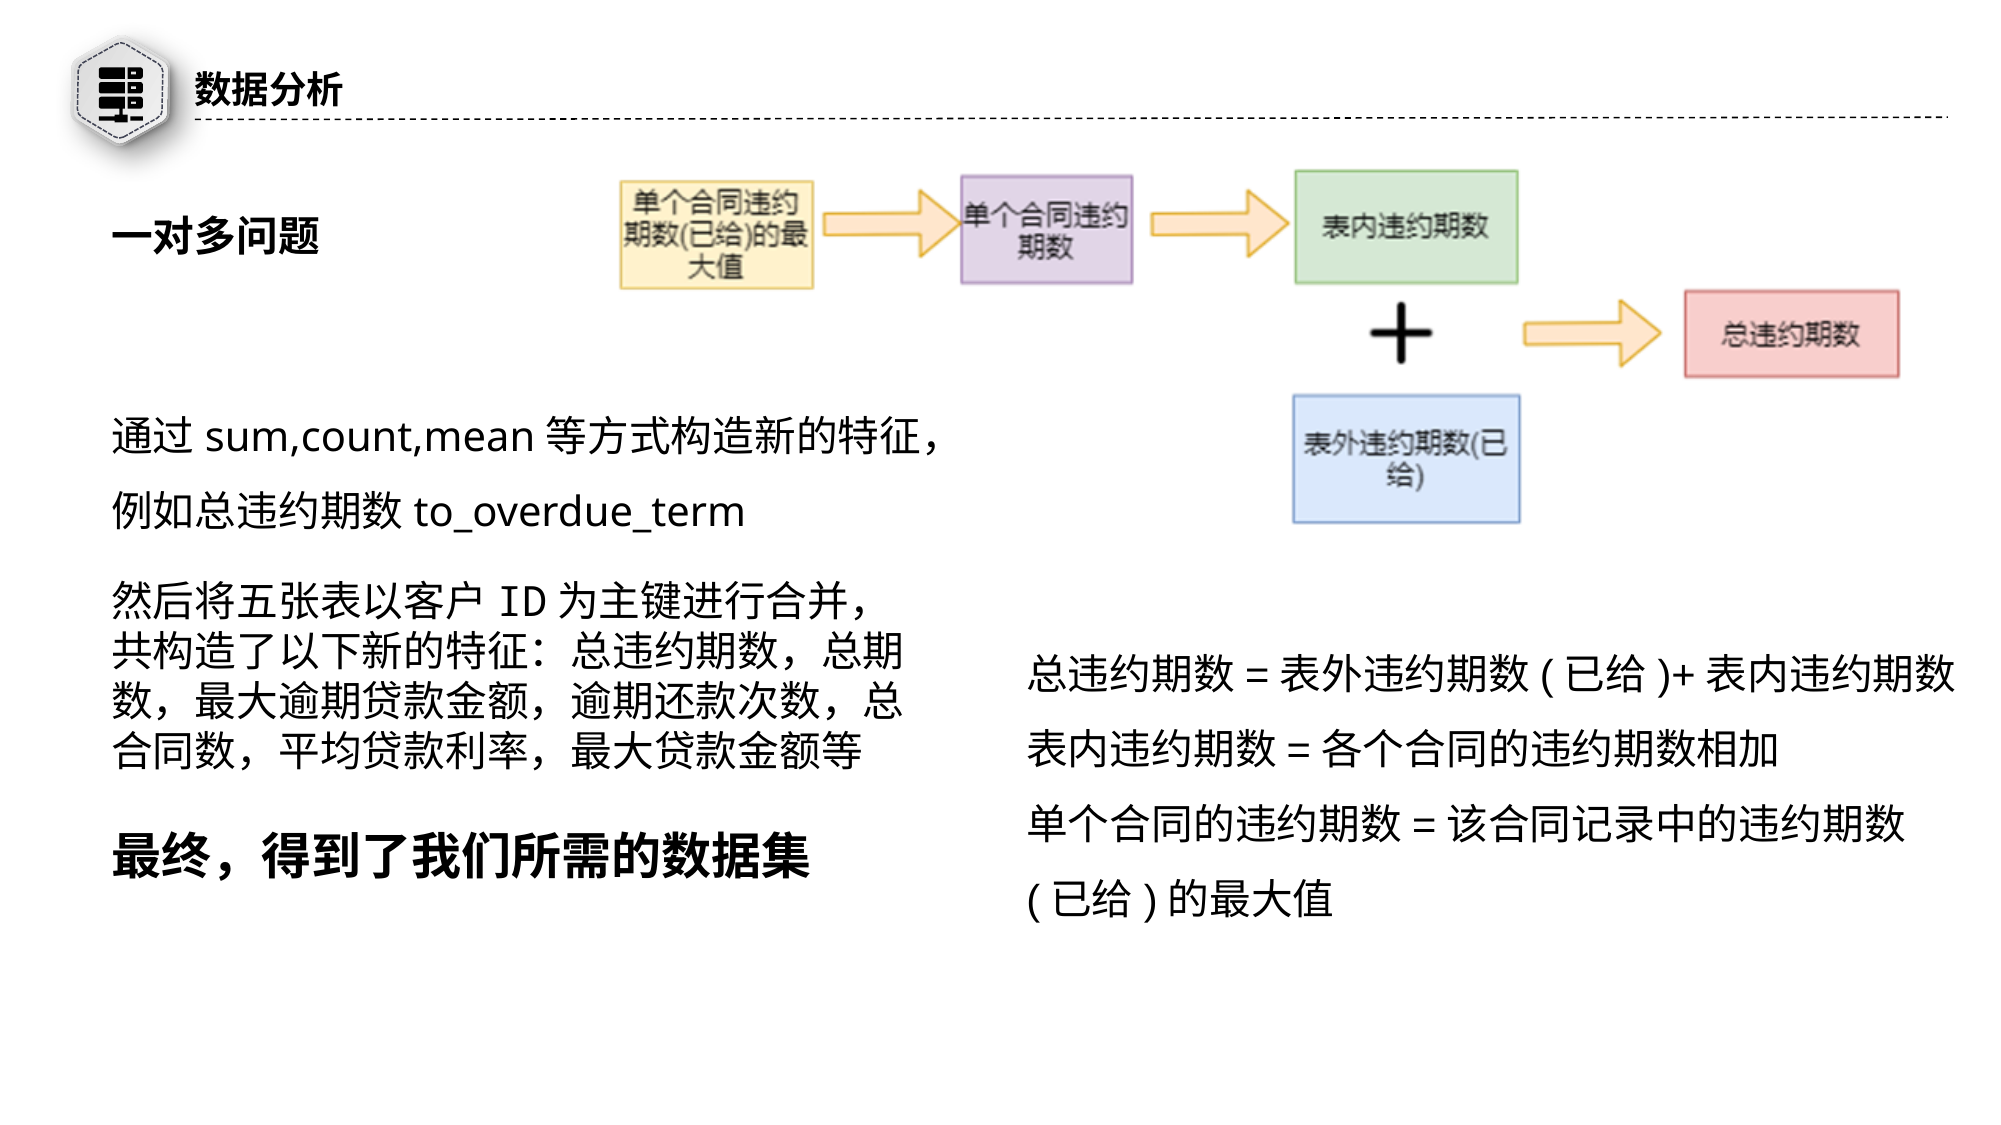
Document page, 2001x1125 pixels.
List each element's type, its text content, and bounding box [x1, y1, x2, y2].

picture [599, 149, 1921, 545]
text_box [65, 40, 176, 141]
text_box 总违约期数=表外违约期数(已给)+表内违约期数 表内违约期数=各个合同的违约期数相加 单个合同的违约期数=该合同记录中的违约期数(已给)的最大值 [1011, 615, 1981, 1081]
text_box 一对多问题 通过sum,count,mean等方式构造新的特征，例如总违约期数to_overdue_term 然后将五张表以客户ID为主键进行合并，共构造了以下新的特征：总违约期数，总期数，最大逾期贷款金额，逾期还款次数，总合同数，平均贷款利率，最大贷款金额等 最终，得到了我们所需的数据集 [96, 202, 941, 892]
text_box 数据分析 [190, 60, 490, 117]
